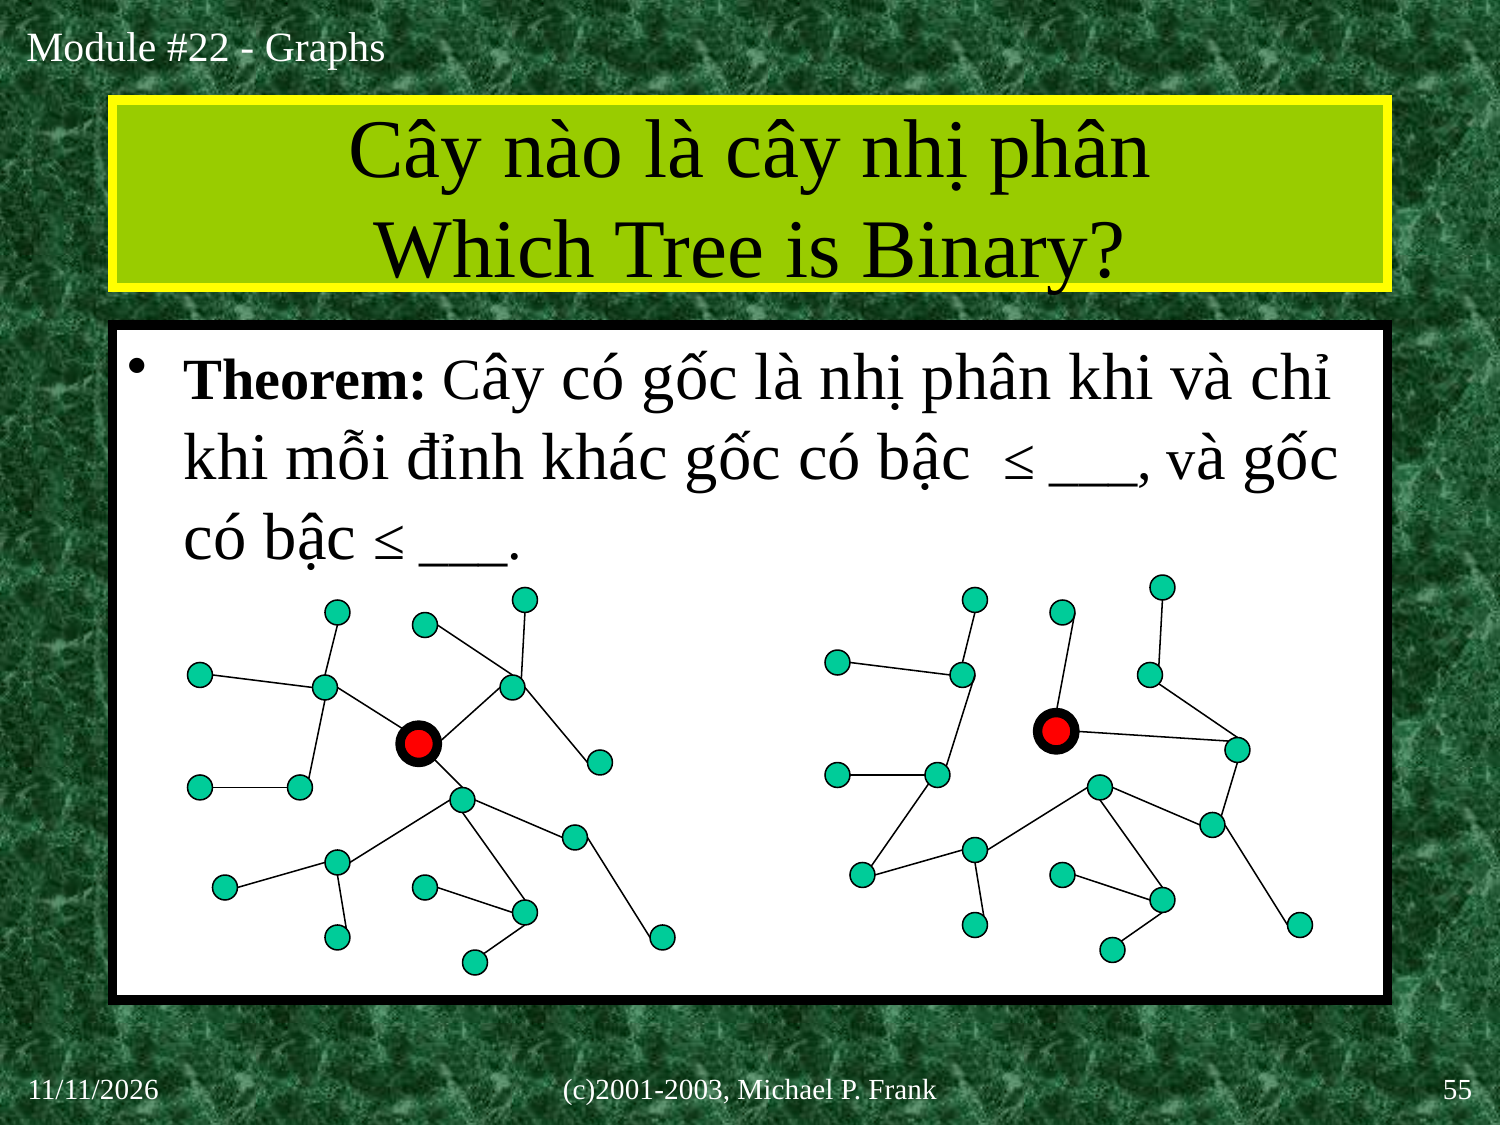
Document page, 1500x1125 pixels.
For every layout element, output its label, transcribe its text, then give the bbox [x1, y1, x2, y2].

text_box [337, 687, 406, 726]
text_box [1201, 812, 1220, 838]
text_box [1074, 874, 1151, 901]
text_box [1289, 912, 1313, 938]
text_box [349, 799, 451, 863]
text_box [962, 612, 976, 663]
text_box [1158, 683, 1238, 738]
text_box [399, 725, 437, 763]
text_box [474, 799, 563, 838]
text_box [1050, 600, 1075, 616]
text_box [564, 825, 588, 850]
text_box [431, 761, 463, 788]
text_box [483, 924, 526, 954]
text_box [512, 587, 538, 613]
text_box [187, 774, 213, 800]
text_box [462, 950, 488, 976]
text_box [946, 674, 976, 767]
list Theorem: Cây có gốc là nhị phân khi và chỉ khi mỗi đỉnh khác gốc có bậc ≤ ___, và gốc có bậc ≤ ___. [108, 320, 1392, 1005]
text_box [587, 837, 651, 938]
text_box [521, 612, 526, 679]
text_box [212, 875, 236, 901]
text_box [501, 682, 520, 700]
text_box [962, 587, 988, 613]
text_box [324, 600, 350, 625]
footer (c)2001-2003, Michael P. Frank [512, 1062, 988, 1113]
text_box [1050, 862, 1075, 888]
text_box [1087, 774, 1113, 800]
text_box [314, 676, 338, 700]
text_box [1121, 912, 1163, 942]
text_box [212, 674, 313, 688]
text_box [1151, 888, 1175, 913]
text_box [324, 624, 338, 676]
picture [0, 0, 1500, 1125]
text_box [1137, 662, 1163, 688]
text_box [324, 926, 350, 950]
title Cây nào là cây nhị phân Which Tree is Binary? [108, 95, 1392, 292]
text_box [974, 862, 985, 917]
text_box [1224, 824, 1288, 926]
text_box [874, 849, 963, 876]
text_box [450, 788, 475, 813]
text_box [325, 849, 348, 875]
text_box [412, 875, 438, 901]
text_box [524, 687, 588, 763]
text_box [1037, 713, 1075, 751]
slide_number 55 [1174, 1062, 1488, 1113]
text_box [925, 762, 950, 788]
text_box [412, 612, 438, 638]
text_box [825, 762, 850, 788]
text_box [987, 787, 1088, 851]
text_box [1158, 599, 1163, 667]
text_box [962, 914, 988, 938]
text_box [953, 663, 962, 673]
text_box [337, 874, 347, 929]
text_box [441, 687, 501, 745]
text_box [1112, 787, 1201, 826]
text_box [437, 624, 513, 676]
slide_number 30-Sep-20 [12, 1062, 326, 1113]
text_box [651, 924, 676, 950]
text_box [1099, 799, 1163, 888]
text_box [514, 900, 538, 925]
text_box [287, 774, 313, 800]
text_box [1221, 762, 1238, 817]
text_box [962, 837, 986, 863]
text_box [1149, 575, 1175, 600]
text_box [1100, 937, 1125, 963]
text_box [187, 662, 213, 688]
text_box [1055, 612, 1076, 708]
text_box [437, 887, 513, 913]
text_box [237, 862, 326, 888]
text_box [871, 783, 929, 851]
text_box [1225, 738, 1250, 763]
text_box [308, 699, 326, 779]
text_box [849, 862, 873, 888]
text_box [589, 750, 613, 775]
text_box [849, 662, 951, 676]
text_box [462, 812, 526, 901]
text_box [825, 650, 850, 676]
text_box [1079, 730, 1229, 742]
